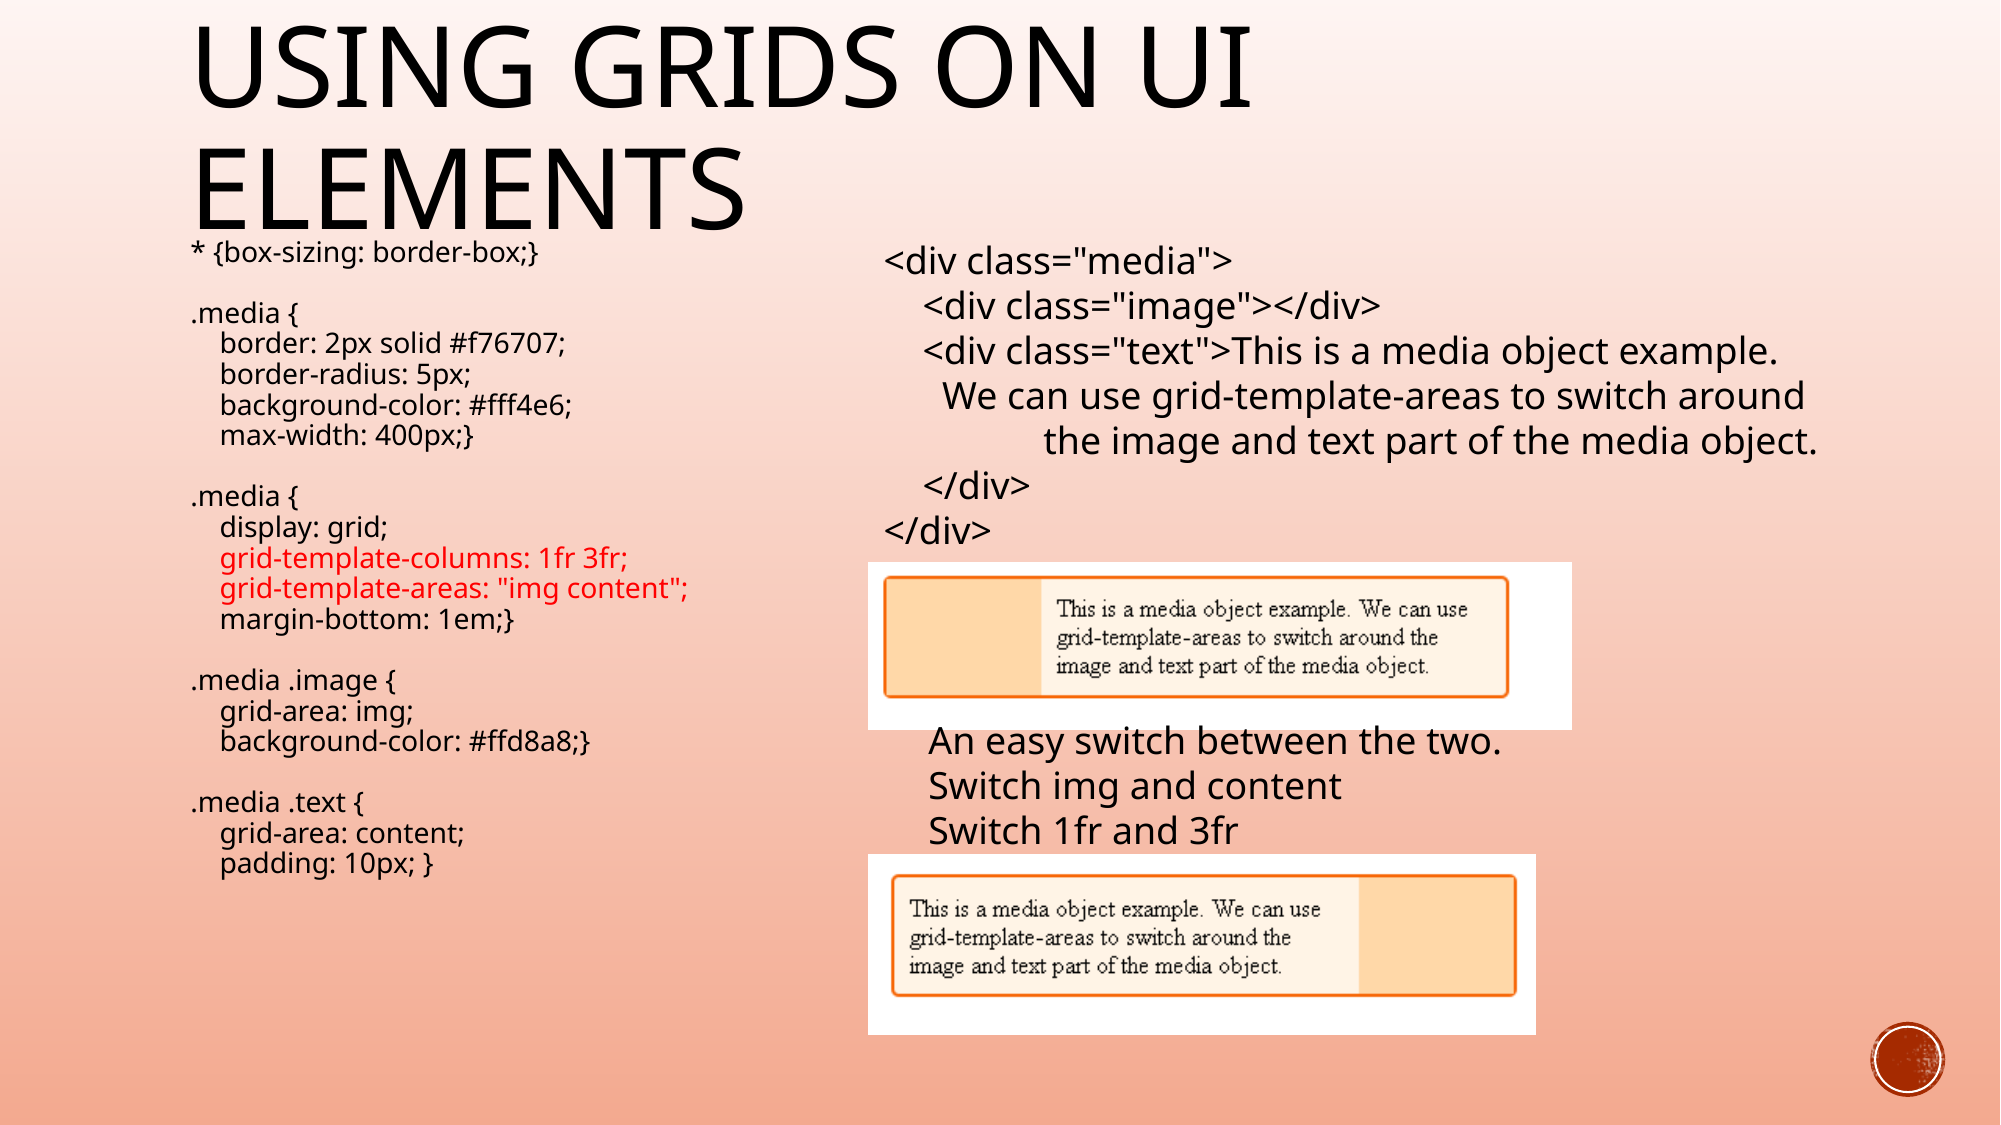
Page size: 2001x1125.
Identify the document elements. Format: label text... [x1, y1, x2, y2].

list * {box-sizing: border-box;} .media { border: 2px solid #f76707; border-radius: 5px; background-color: #fff4e6; max-width: 400px;} .media { display: grid; grid-template-columns: 1fr 3fr; grid-template-areas: "img content"; margin-bottom: 1em;} .media .image { grid-area: img; background-color: #ffd8a8;} .media .text { grid-area: content; padding: 10px; } [175, 230, 869, 895]
text_box An easy switch between the two. Switch img and content Switch 1fr and 3fr [913, 731, 1528, 854]
title Using grids on ui elements [174, 0, 1825, 264]
picture [868, 562, 1572, 730]
text_box <div class="media"> <div class="image"></div> <div class="text">This is a media object example. We can use grid-template-areas to switch around the image and text part of the media object. </div> </div> [868, 229, 1869, 559]
picture [868, 854, 1536, 1035]
